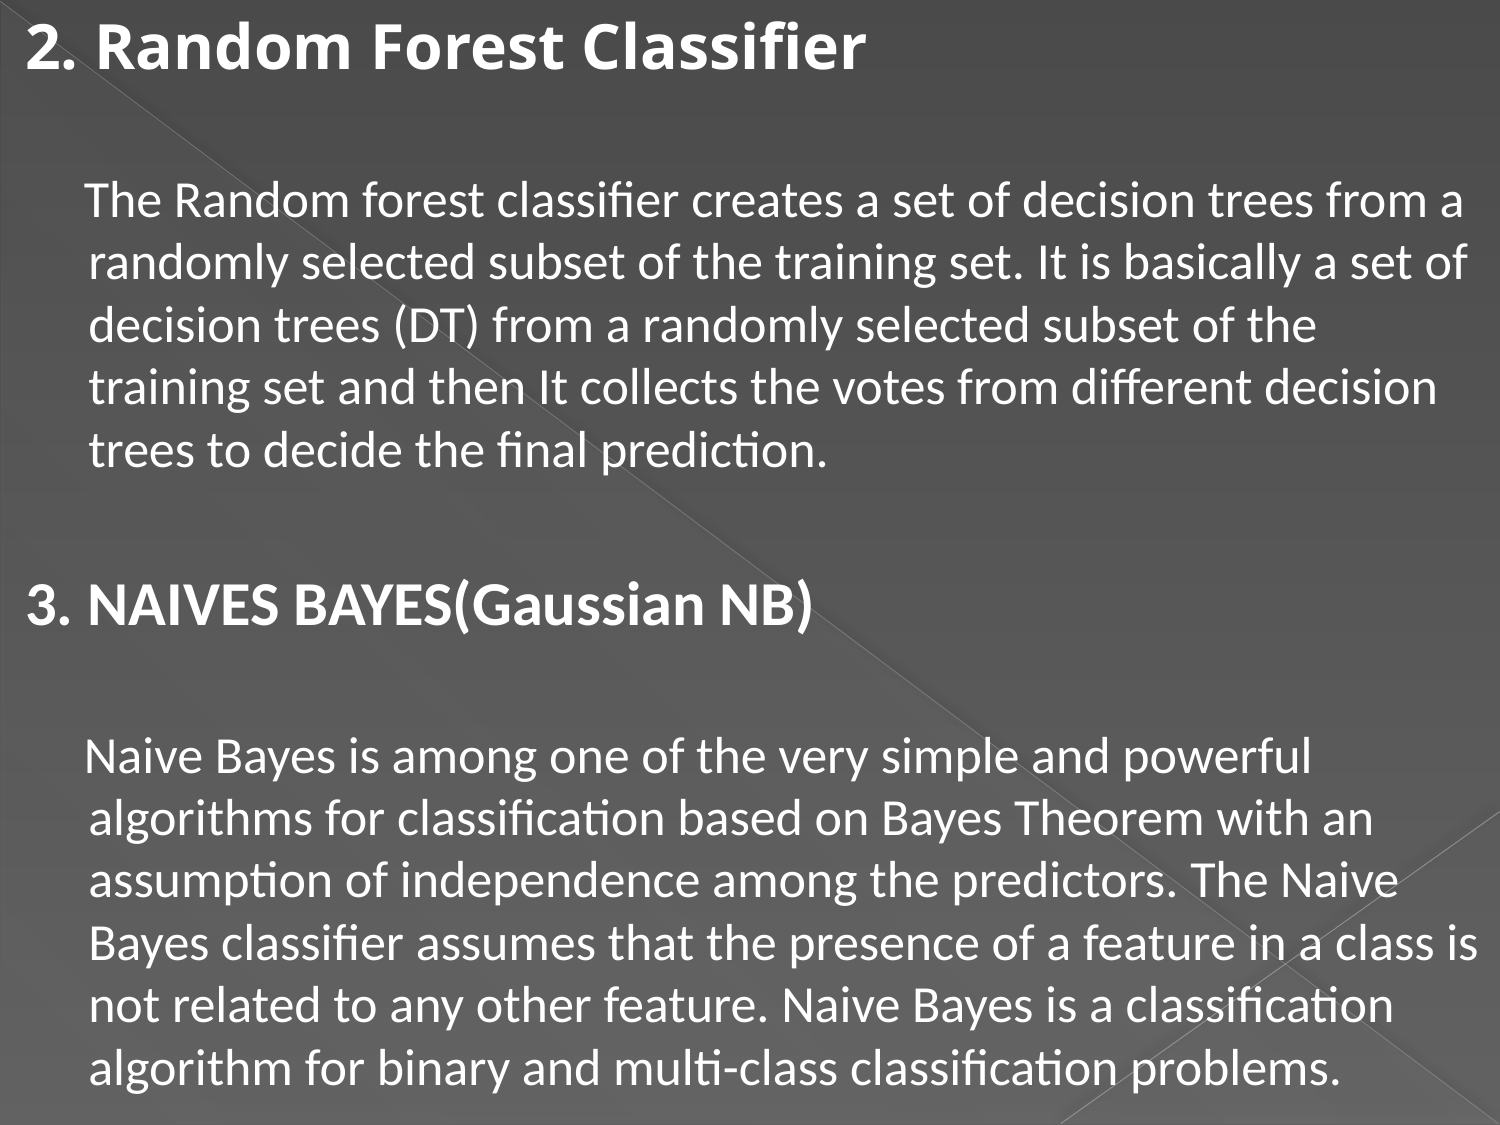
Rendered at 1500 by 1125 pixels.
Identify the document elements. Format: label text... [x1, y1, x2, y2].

list 2. Random Forest Classifier The Random forest classifier creates a set of decision trees from a randomly selected subset of the training set. It is basically a set of decision trees (DT) from a randomly selected subset of the training set and then It collects the votes from different decision trees to decide the final prediction. 3. NAIVES BAYES(Gaussian NB) Naive Bayes is among one of the very simple and powerful algorithms for classification based on Bayes Theorem with an assumption of independence among the predictors. The Naive Bayes classifier assumes that the presence of a feature in a class is not related to any other feature. Naive Bayes is a classification algorithm for binary and multi-class classification problems. [0, 0, 1500, 1125]
